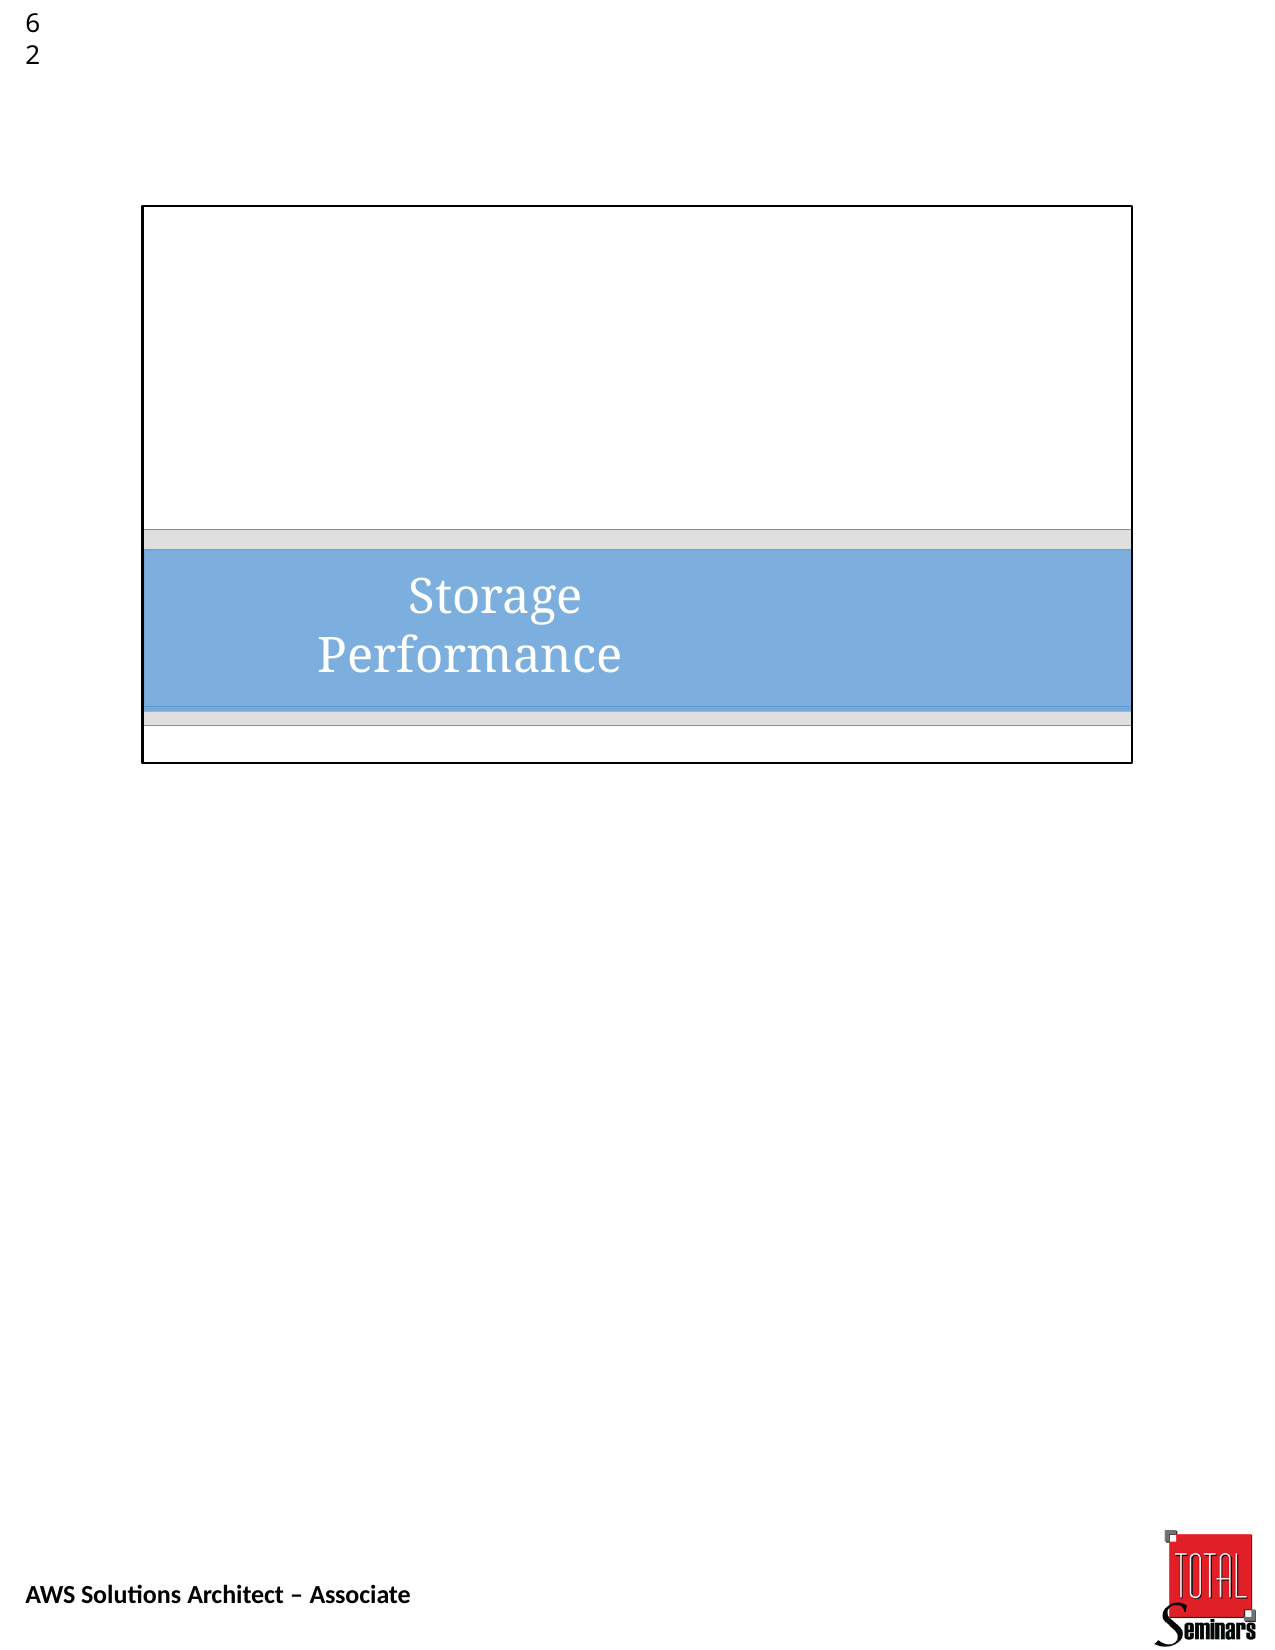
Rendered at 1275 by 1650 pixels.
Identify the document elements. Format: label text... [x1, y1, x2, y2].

text_box 62 [23, 4, 55, 70]
footer AWS Solutions Architect – Associate [23, 1581, 418, 1650]
text_box [142, 206, 1133, 764]
title Storage Performance [54, 562, 1132, 840]
picture [1154, 1530, 1256, 1647]
